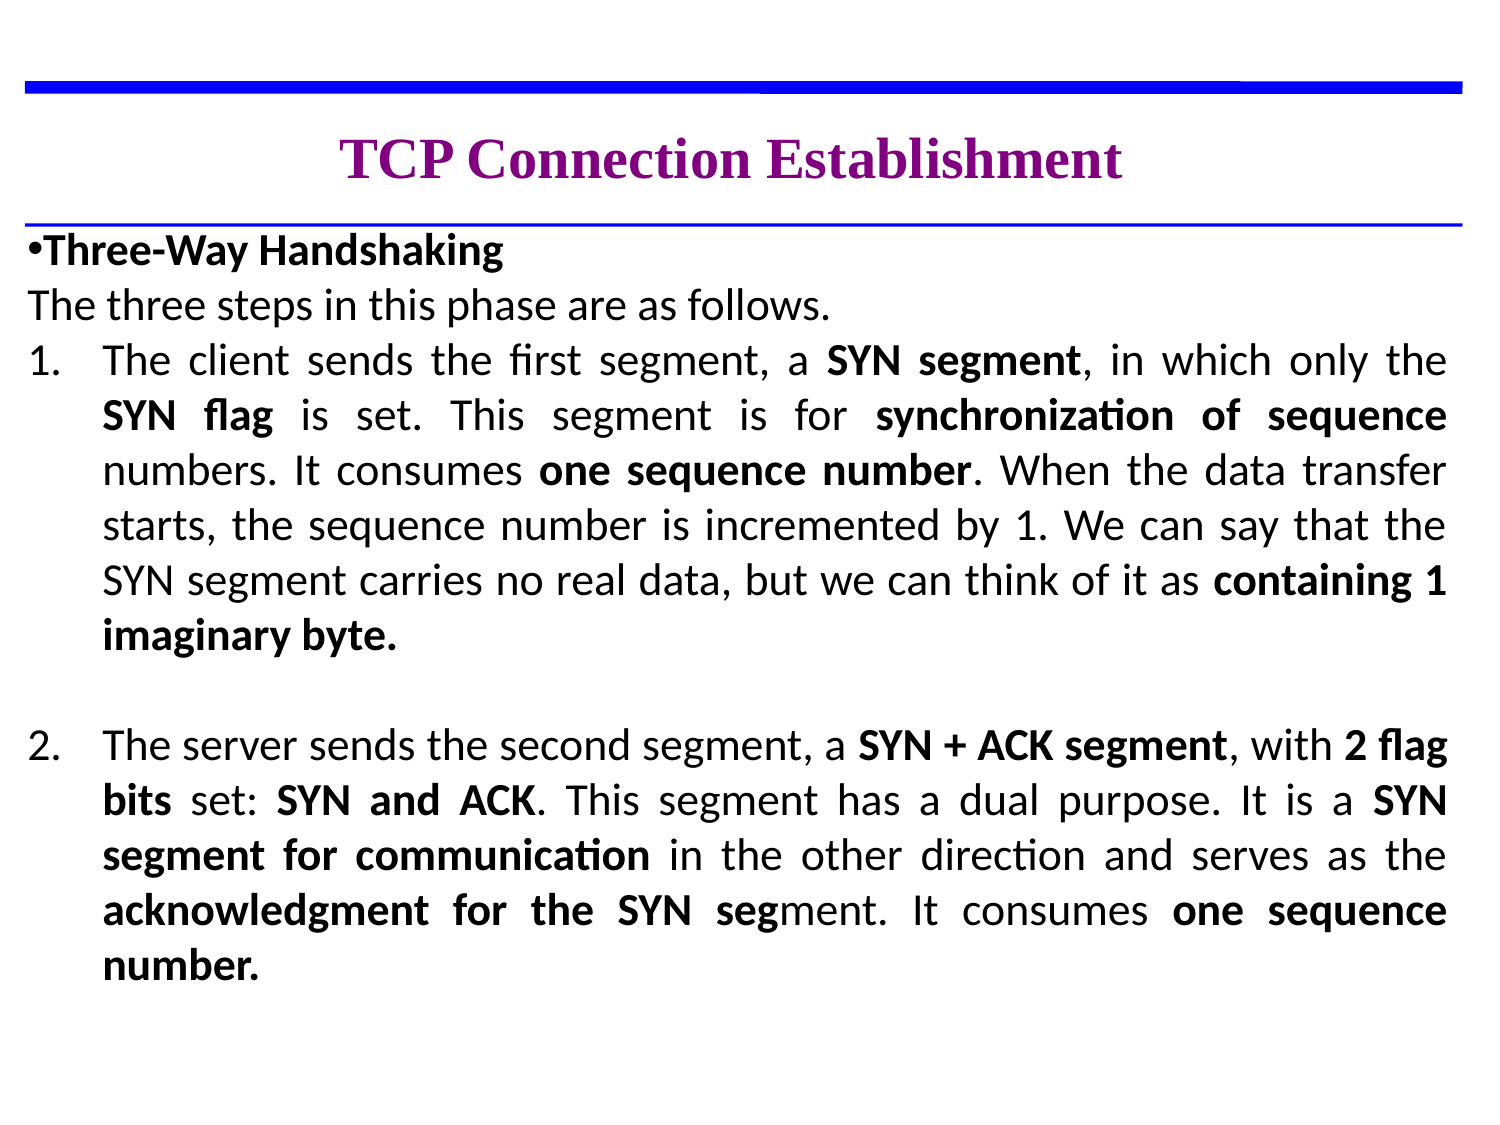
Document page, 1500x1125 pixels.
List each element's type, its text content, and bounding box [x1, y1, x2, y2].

text_box TCP Connection Establishment [124, 112, 1338, 200]
text_box Three-Way Handshaking The three steps in this phase are as follows. The client sends the first segment, a SYN segment, in which only the SYN flag is set. This segment is for synchronization of sequence numbers. It consumes one sequence number. When the data transfer starts, the sequence number is incremented by 1. We can say that the SYN segment carries no real data, but we can think of it as containing 1 imaginary byte. The server sends the second segment, a SYN + ACK segment, with 2 flag bits set: SYN and ACK. This segment has a dual purpose. It is a SYN segment for communication in the other direction and serves as the acknowledgment for the SYN segment. It consumes one sequence number. [12, 212, 1463, 997]
